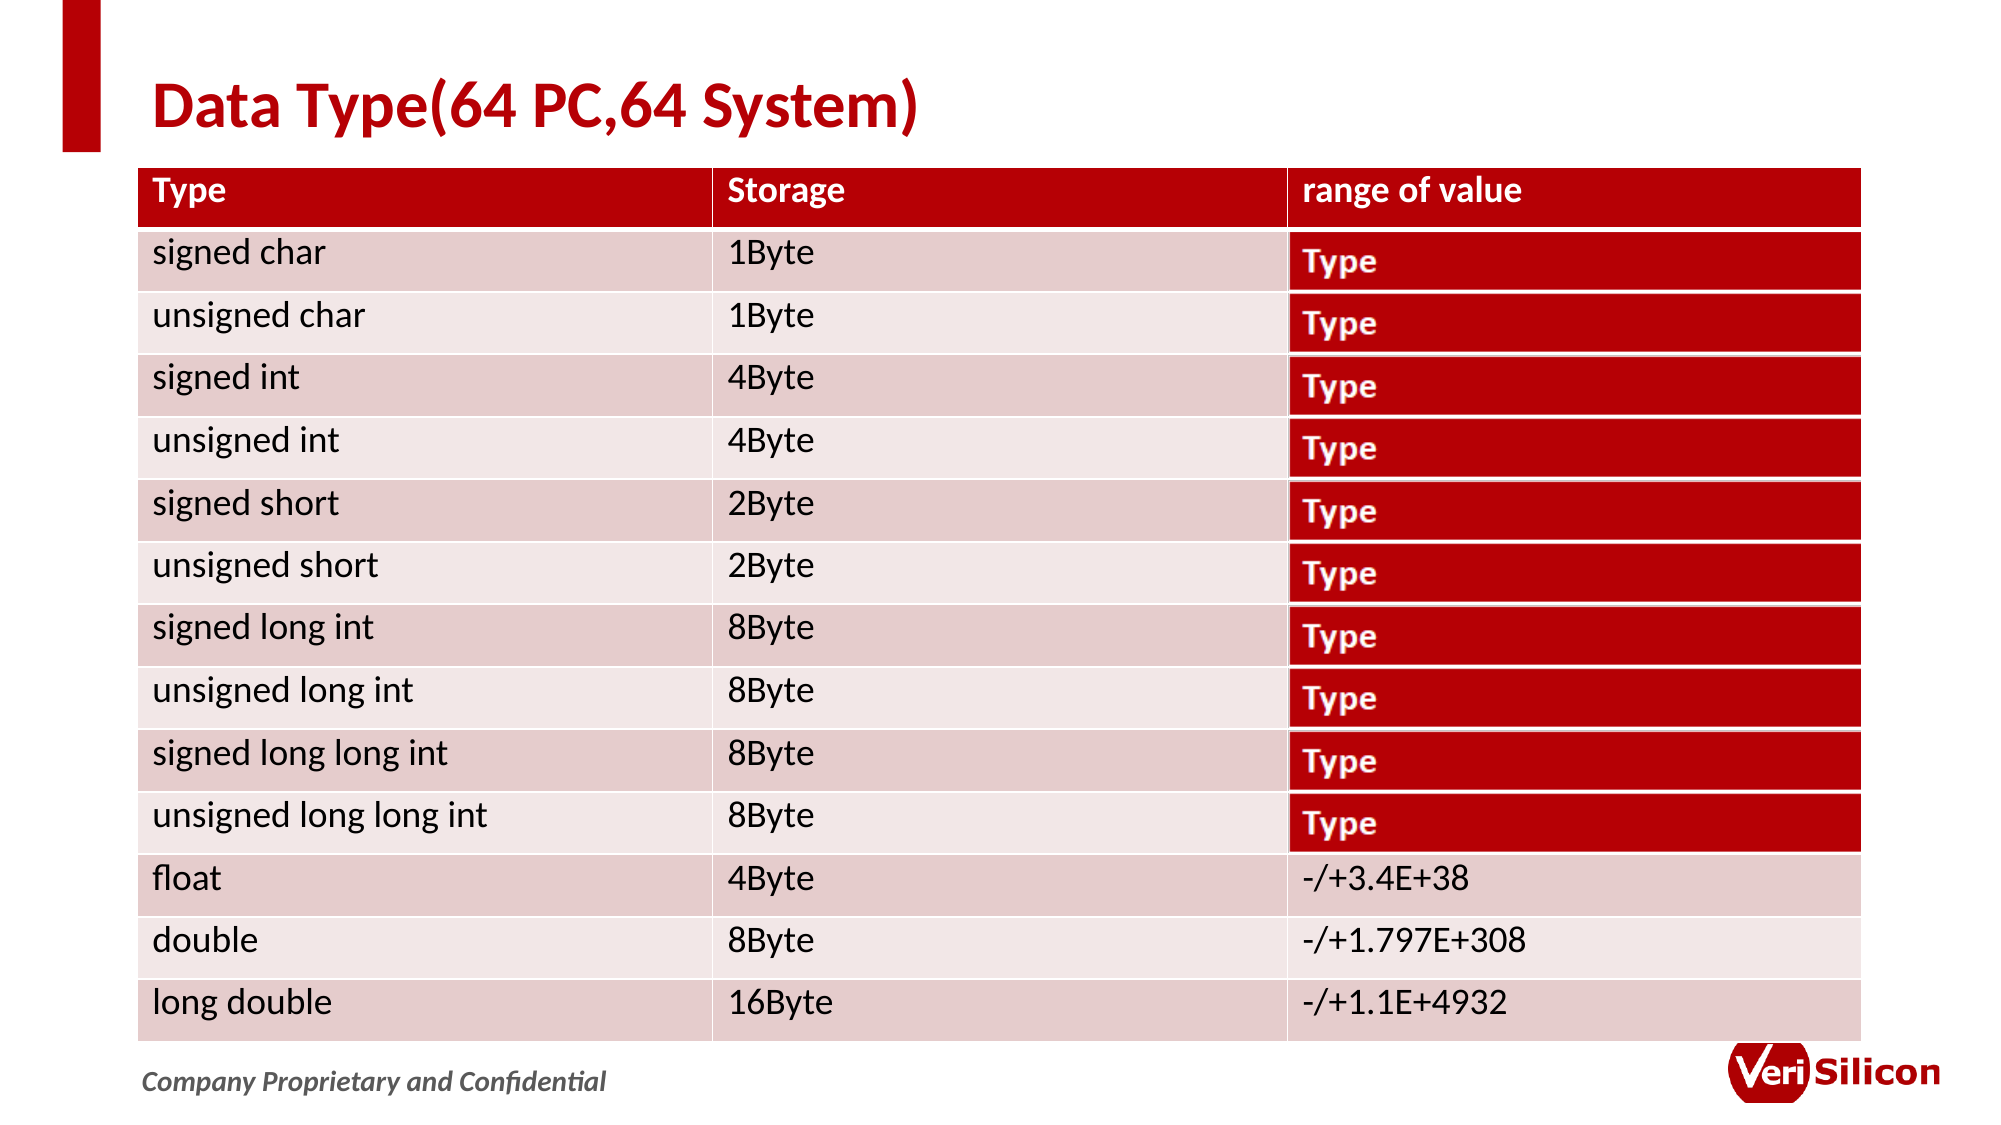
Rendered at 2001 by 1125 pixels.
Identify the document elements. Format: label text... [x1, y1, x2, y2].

table_cell unsigned short [138, 543, 712, 603]
table_cell -/+1.1E+4932 [1288, 980, 1861, 1041]
table_cell -/+3.4E+38 [1288, 855, 1861, 916]
table_cell [1288, 605, 1861, 666]
table_cell signed long int [138, 605, 712, 666]
table_cell signed long long int [138, 730, 712, 791]
table_header range of value [1288, 168, 1861, 227]
table_cell 4Byte [713, 418, 1287, 478]
table_cell [1288, 232, 1861, 291]
table_cell signed char [138, 232, 712, 291]
table_cell 4Byte [713, 855, 1287, 916]
table_cell 2Byte [713, 480, 1287, 541]
table_cell 8Byte [713, 605, 1287, 666]
picture [1728, 1028, 1940, 1103]
table_cell 1Byte [713, 293, 1287, 353]
table_cell long double [138, 980, 712, 1041]
table_cell [1288, 418, 1861, 478]
table_cell 8Byte [713, 730, 1287, 791]
table_cell [1288, 355, 1861, 416]
table_cell 8Byte [713, 668, 1287, 728]
table_cell [1288, 730, 1861, 791]
title Data Type(64 PC,64 System) [137, 59, 1863, 153]
table_cell 2Byte [713, 543, 1287, 603]
table_cell 8Byte [713, 793, 1287, 853]
table_cell 1Byte [713, 232, 1287, 291]
table_cell 8Byte [713, 918, 1287, 978]
table_header Type [138, 168, 712, 227]
table_cell [1288, 293, 1861, 353]
table_cell unsigned long long int [138, 793, 712, 853]
table_cell [1288, 543, 1861, 603]
table_cell [1288, 793, 1861, 853]
table_cell 16Byte [713, 980, 1287, 1041]
table_cell unsigned long int [138, 668, 712, 728]
table_header Storage [713, 168, 1287, 227]
table_cell float [138, 855, 712, 916]
table_cell double [138, 918, 712, 978]
table_cell 4Byte [713, 355, 1287, 416]
table_cell [1288, 480, 1861, 541]
table_cell signed int [138, 355, 712, 416]
table_cell unsigned char [138, 293, 712, 353]
table_cell [1288, 668, 1861, 728]
table_cell signed short [138, 480, 712, 541]
table_cell -/+1.797E+308 [1288, 918, 1861, 978]
table_cell unsigned int [138, 418, 712, 478]
